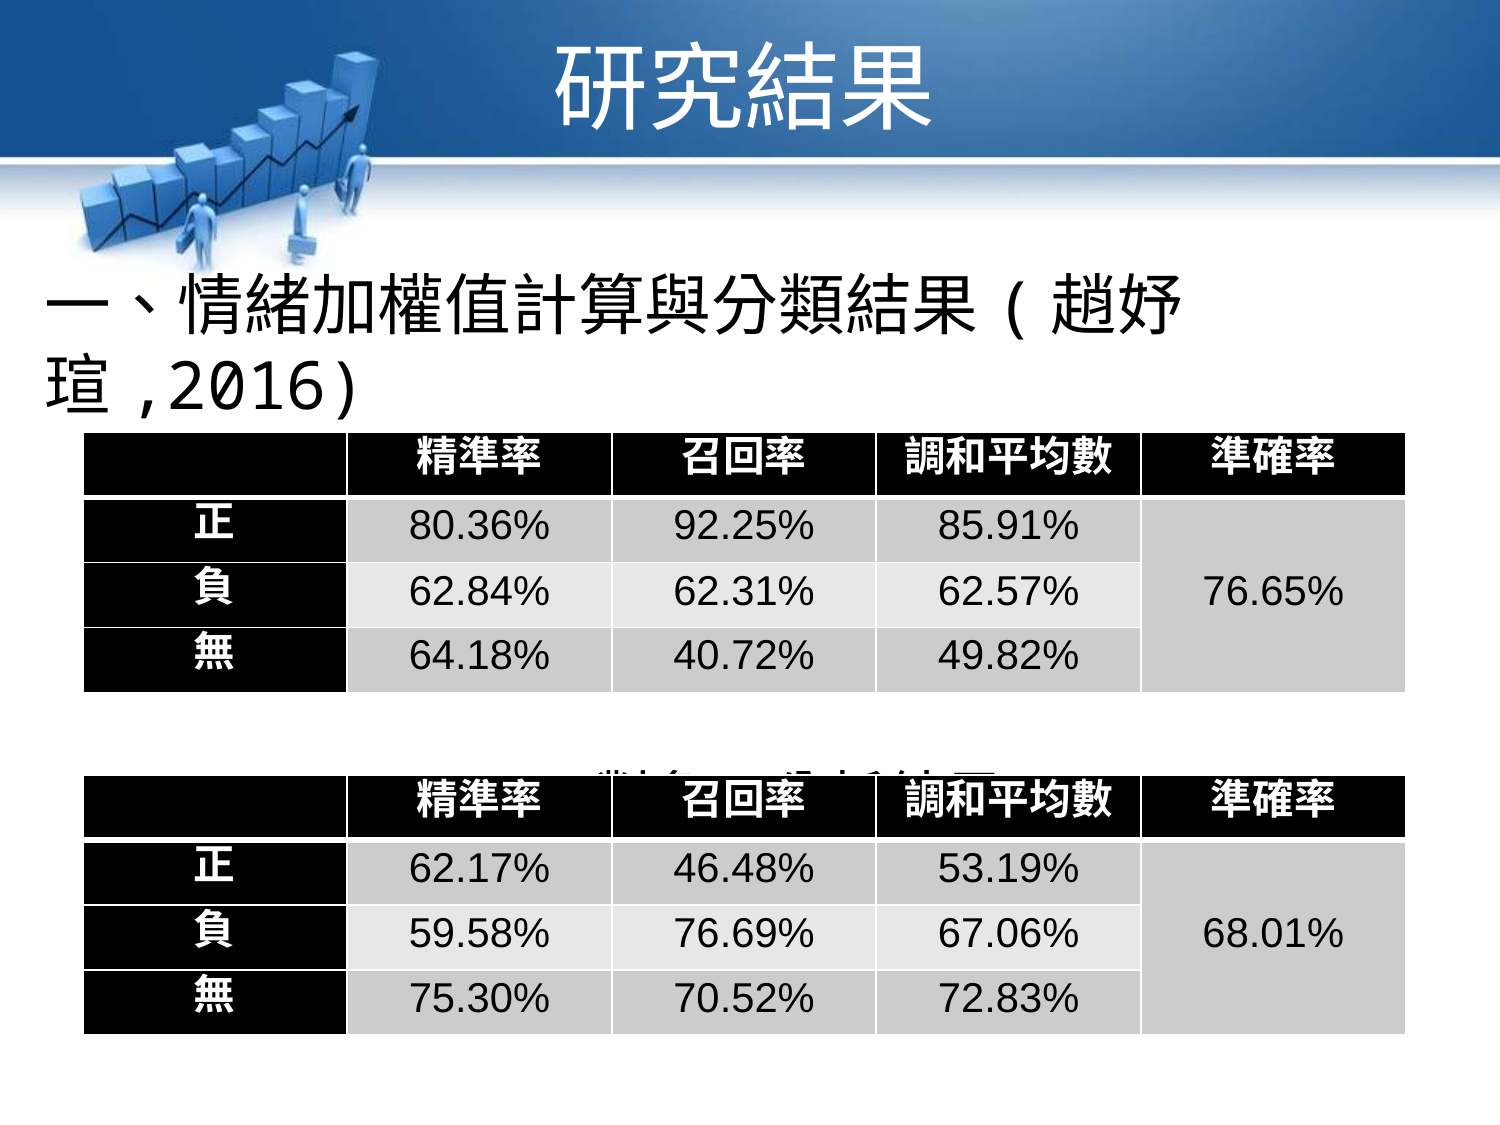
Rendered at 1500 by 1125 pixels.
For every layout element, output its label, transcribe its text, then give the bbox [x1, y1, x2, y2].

table_header 準確率 [1142, 776, 1405, 837]
table_cell 53.19% [877, 843, 1140, 904]
table_header 精準率 [348, 776, 611, 837]
table_header [84, 776, 346, 837]
table_cell 正 [84, 500, 346, 562]
table_header 召回率 [613, 776, 875, 837]
table_cell 無 [84, 628, 346, 692]
table_cell 76.65% [1142, 500, 1405, 692]
text_box 研究結果 [265, 19, 1223, 149]
table_cell 76.69% [613, 906, 875, 969]
table_cell 85.91% [877, 500, 1140, 562]
table_cell 75.30% [348, 971, 611, 1034]
table_header 調和平均數 [877, 776, 1140, 837]
table_cell 70.52% [613, 971, 875, 1034]
table_header 準確率 [1142, 433, 1405, 495]
table_cell 46.48% [613, 843, 875, 904]
table_cell 62.17% [348, 843, 611, 904]
table_header 調和平均數 [877, 433, 1140, 495]
table_header 精準率 [348, 433, 611, 495]
picture [0, 0, 1500, 1125]
table_cell 72.83% [877, 971, 1140, 1034]
table_cell 負 [84, 563, 346, 627]
table_cell 59.58% [348, 906, 611, 969]
table_cell 64.18% [348, 628, 611, 692]
table_cell 正 [84, 843, 346, 904]
table_header 召回率 [613, 433, 875, 495]
table_cell 負 [84, 906, 346, 969]
table_cell 49.82% [877, 628, 1140, 692]
table_cell 80.36% [348, 500, 611, 562]
table_cell 67.06% [877, 906, 1140, 969]
table_cell 92.25% [613, 500, 875, 562]
table_cell 62.31% [613, 563, 875, 627]
table_cell 62.84% [348, 563, 611, 627]
subtitle 一、情緒加權值計算與分類結果(趙妤瑄,2016) 對象一分析結果 對象二分析結果 [29, 255, 1495, 787]
table_cell 68.01% [1142, 843, 1405, 1034]
table_cell 無 [84, 971, 346, 1034]
table_cell 40.72% [613, 628, 875, 692]
table_header [84, 433, 346, 495]
table_cell 62.57% [877, 563, 1140, 627]
